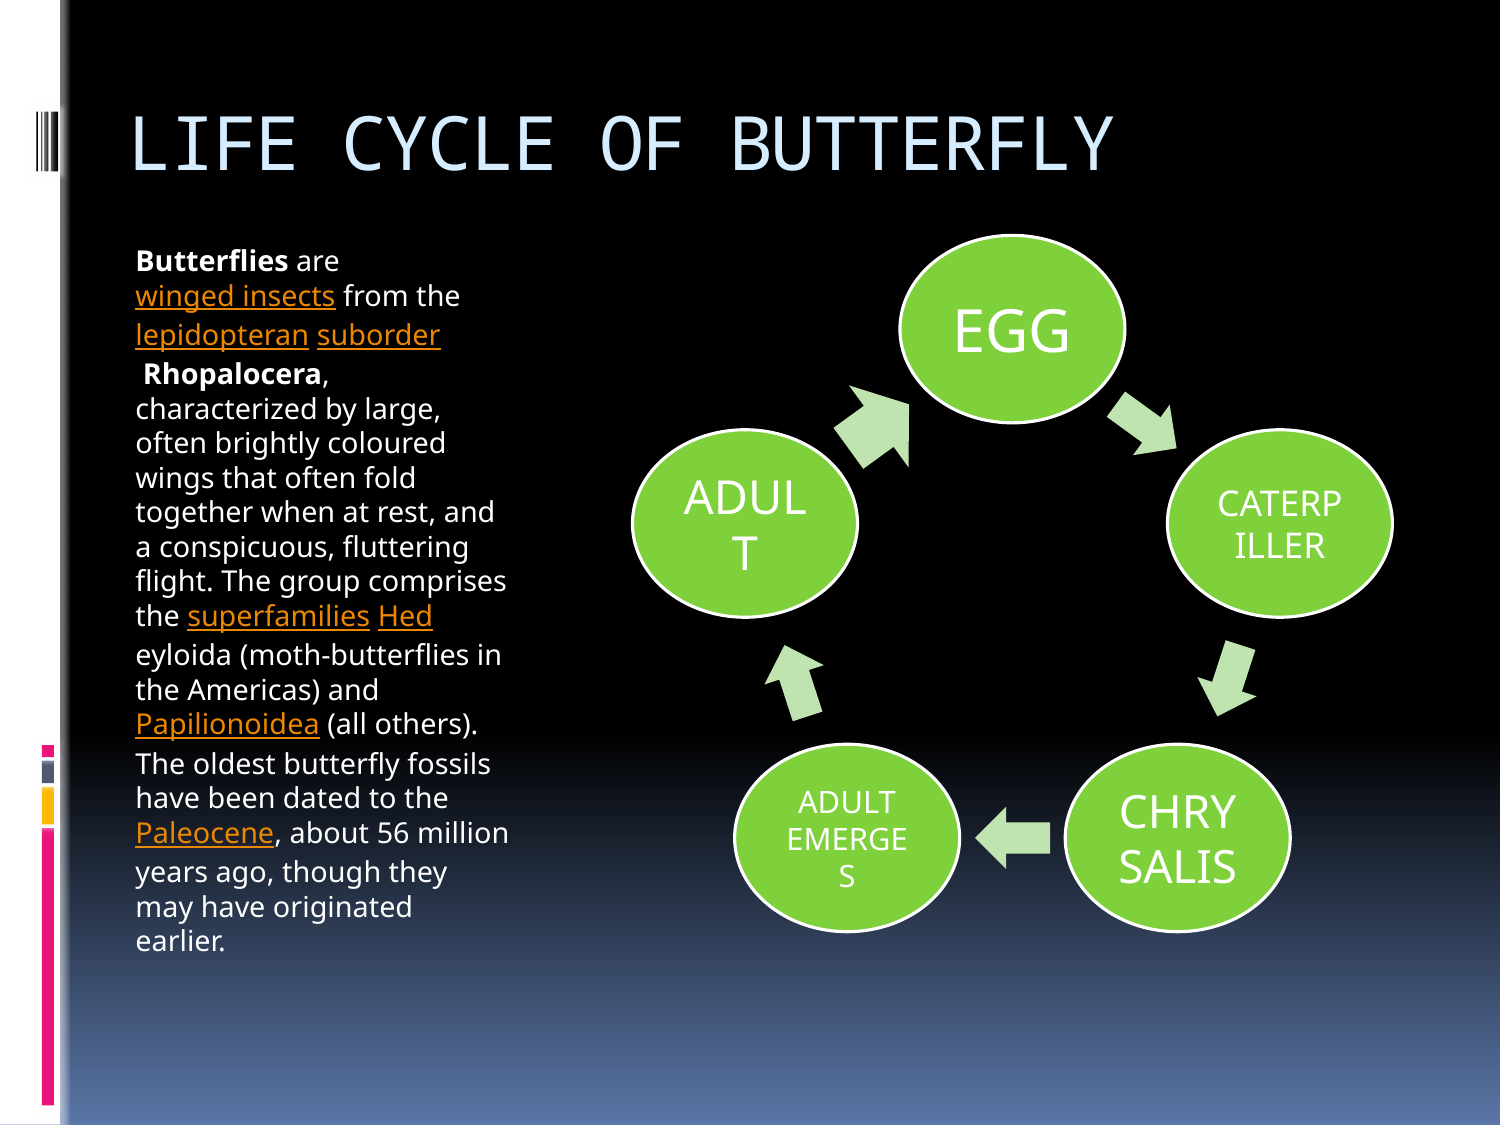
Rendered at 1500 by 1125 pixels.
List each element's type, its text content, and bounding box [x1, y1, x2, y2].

title LIFE CYCLE OF BUTTERFLY [112, 44, 1463, 236]
list Butterflies are winged insects from the lepidopteran suborder Rhopalocera, characterized by large, often brightly coloured wings that often fold together when at rest, and a conspicuous, fluttering flight. The group comprises the superfamilies Hedeyloida (moth-butterflies in the Americas) and Papilionoidea (all others). The oldest butterfly fossils have been dated to the Paleocene, about 56 million years ago, though they may have originated earlier. [112, 235, 525, 986]
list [561, 234, 1463, 986]
